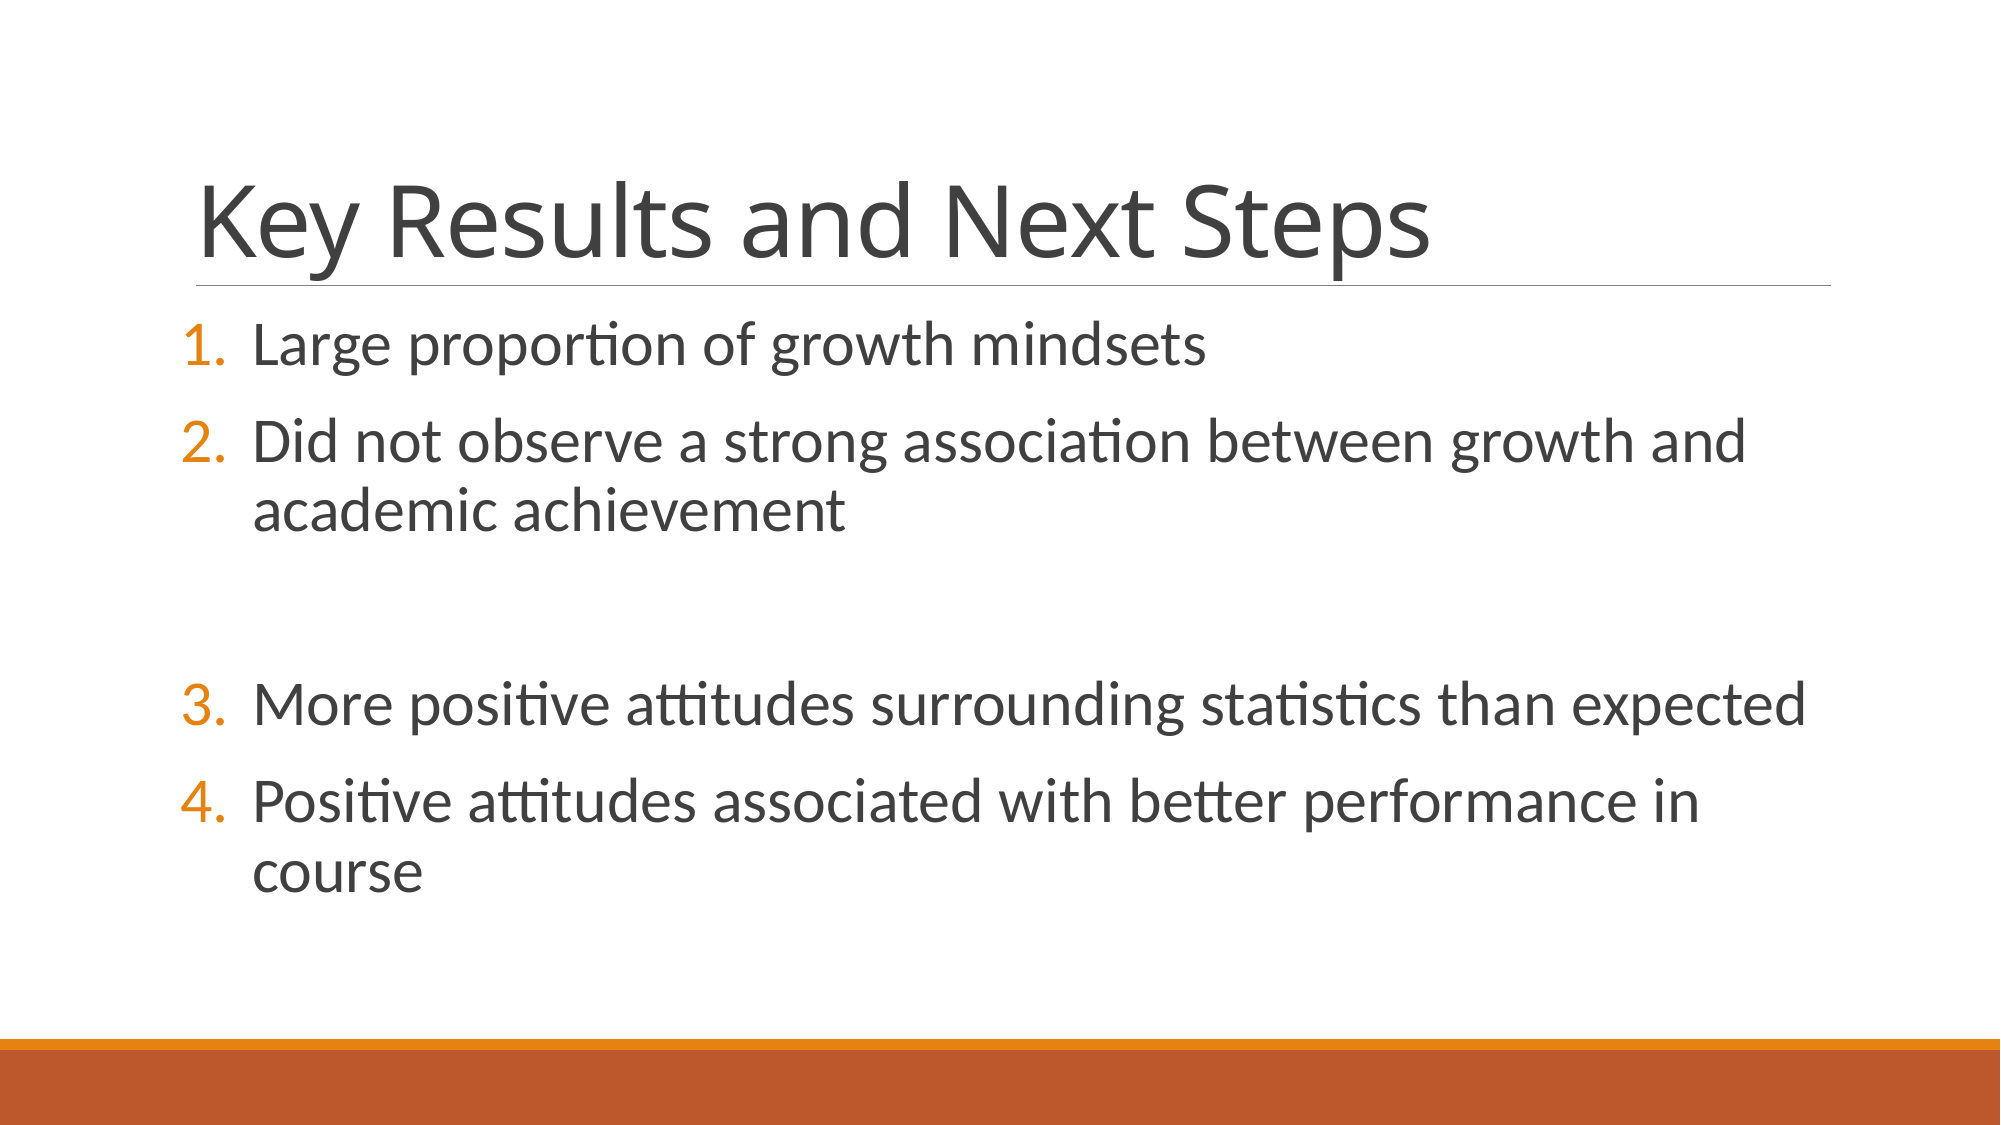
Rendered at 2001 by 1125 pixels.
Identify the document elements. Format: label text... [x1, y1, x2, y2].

title Key Results and Next Steps [180, 47, 1830, 285]
list Large proportion of growth mindsets Did not observe a strong association between growth and academic achievement More positive attitudes surrounding statistics than expected Positive attitudes associated with better performance in course [180, 302, 1830, 963]
